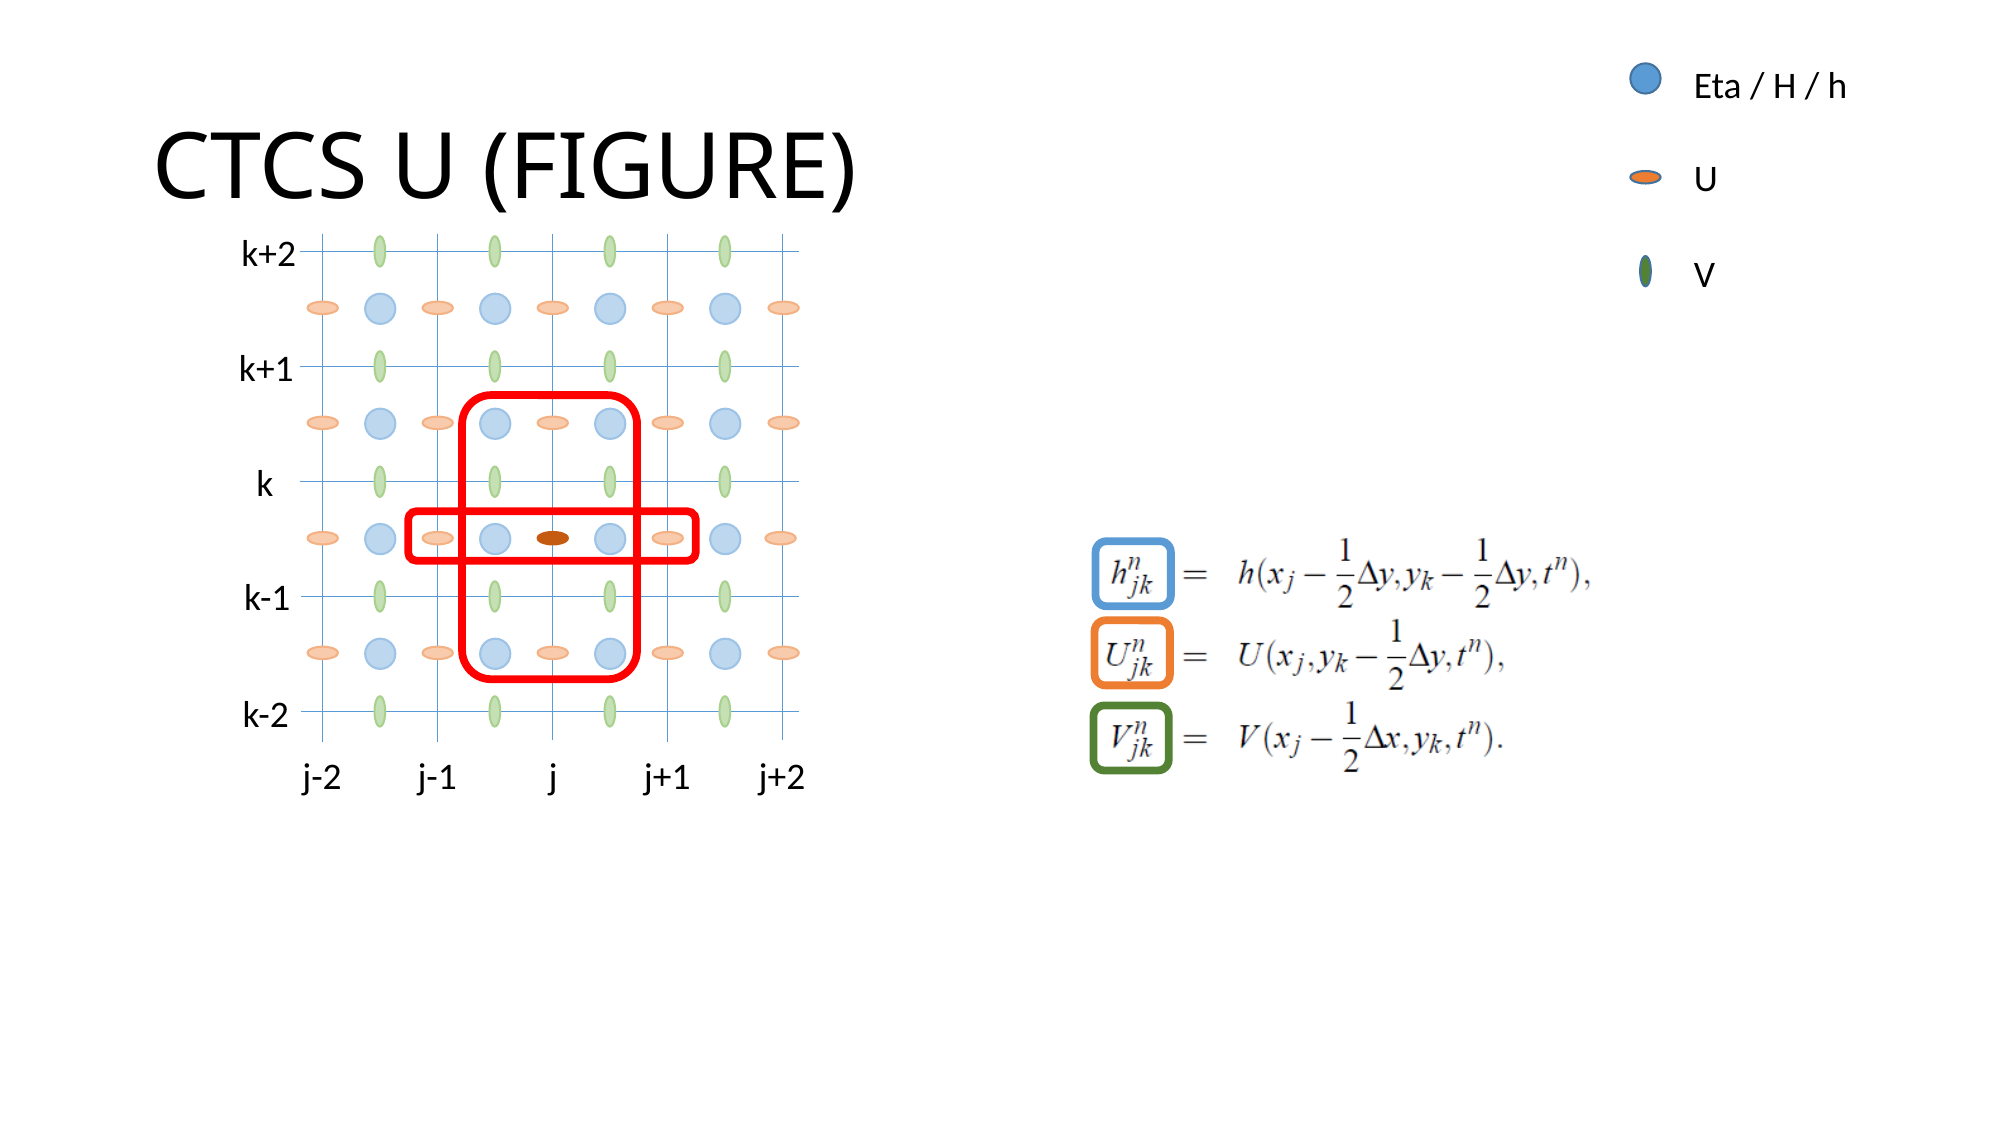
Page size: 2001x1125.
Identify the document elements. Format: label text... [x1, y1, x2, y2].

title CTCS U (FIGURE) [137, 59, 1630, 278]
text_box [1630, 53, 1899, 304]
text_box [223, 221, 821, 805]
picture [1064, 518, 1631, 791]
